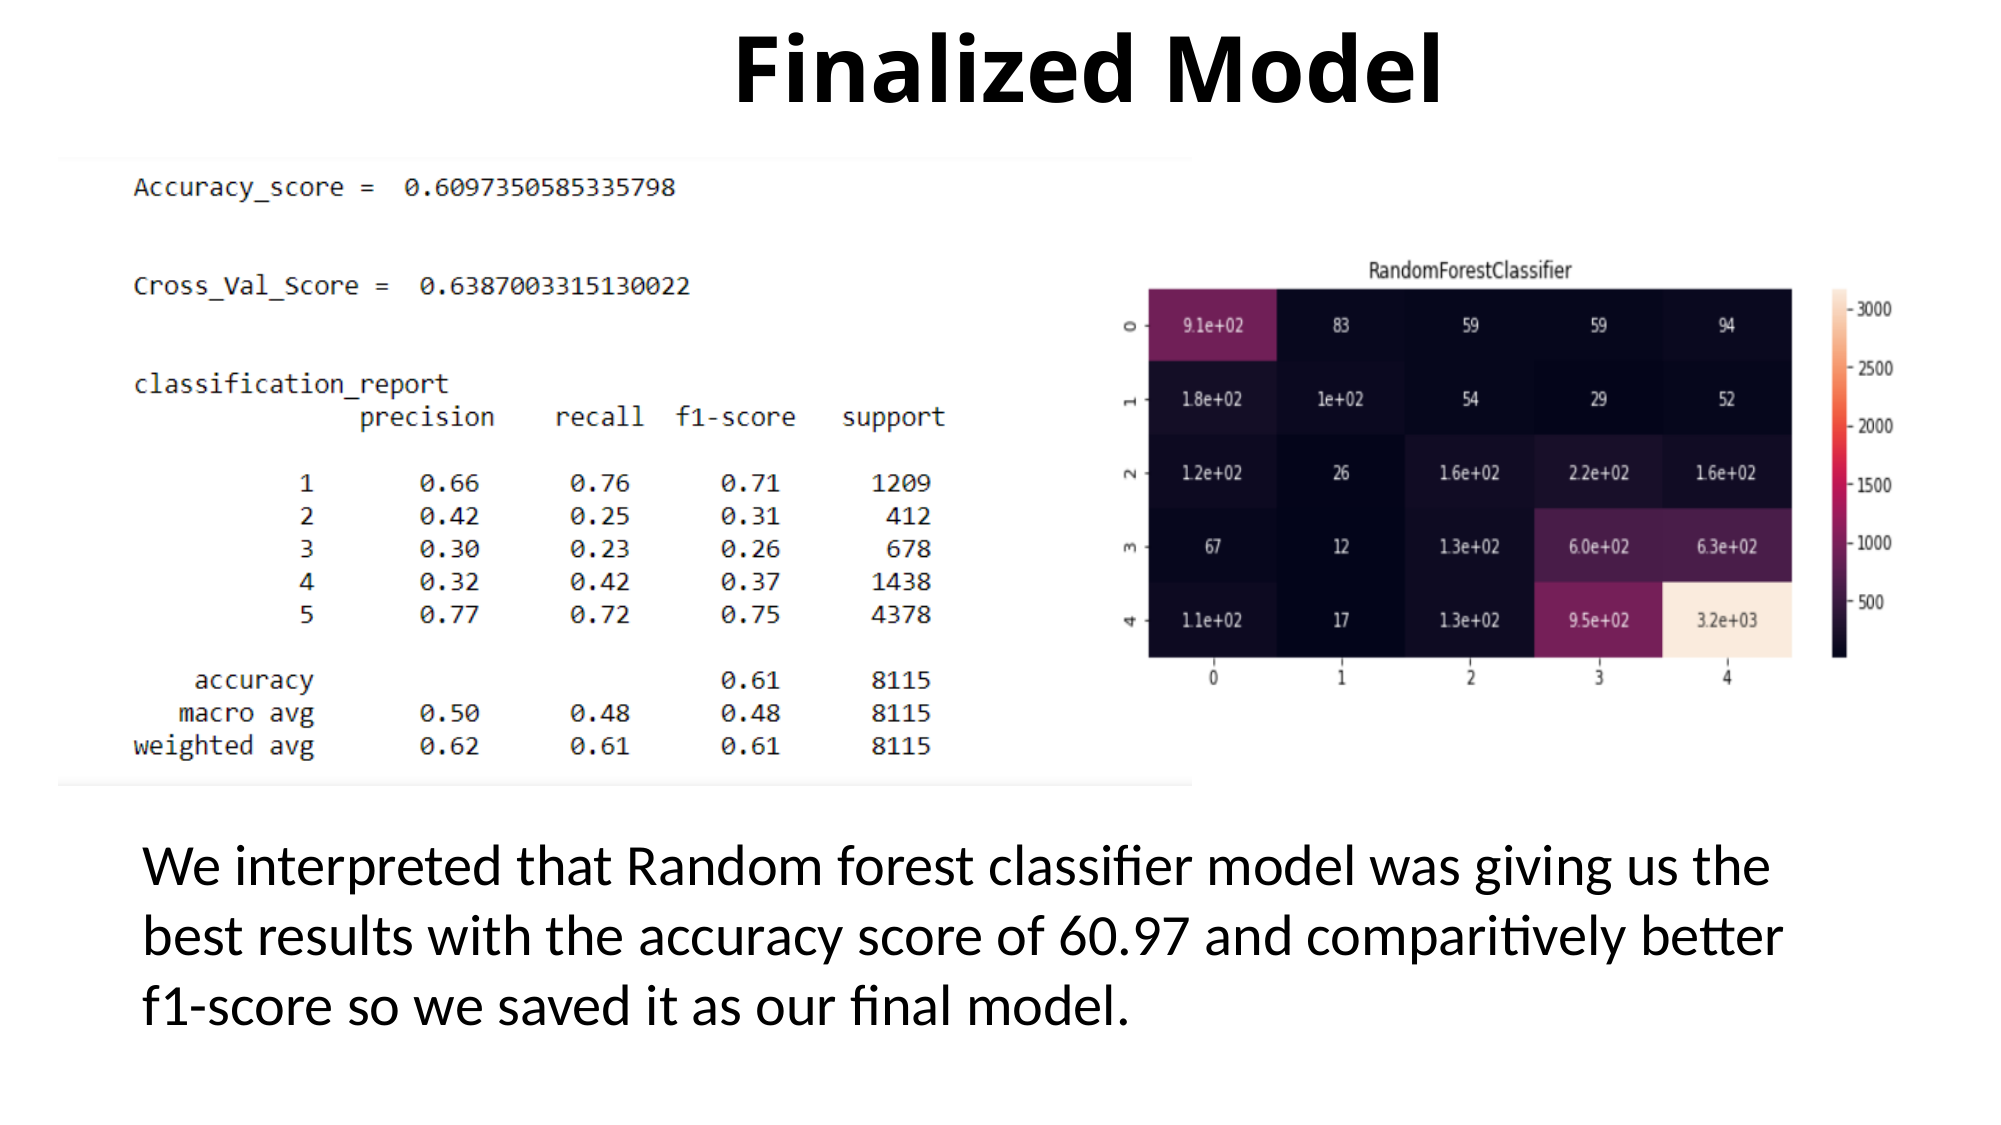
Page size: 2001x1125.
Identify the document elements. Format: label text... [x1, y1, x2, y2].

text_box We interpreted that Random forest classifier model was giving us the best results with the accuracy score of 60.97 and comparitively better f1-score so we saved it as our final model. [127, 819, 1844, 1045]
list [58, 157, 1192, 786]
title Finalized Model [241, 0, 1967, 182]
picture [1105, 222, 1927, 711]
